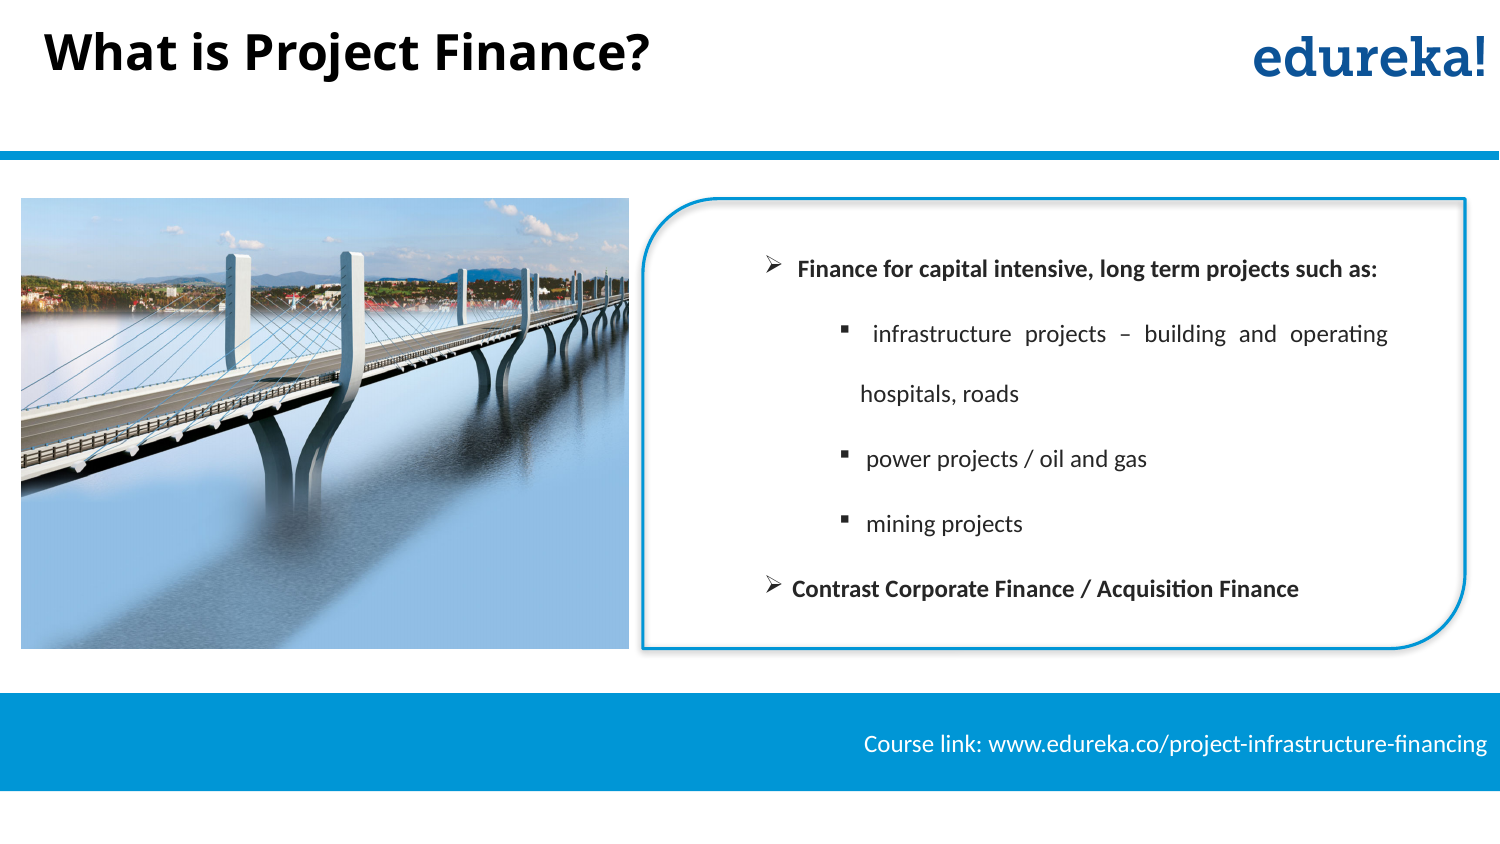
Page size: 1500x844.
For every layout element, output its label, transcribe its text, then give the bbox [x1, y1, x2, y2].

picture [1254, 36, 1485, 77]
text_box Course link: www.edureka.co/project-infrastructure-financing [0, 693, 1500, 792]
text_box What is Project Finance? [29, 13, 1500, 84]
text_box Finance for capital intensive, long term projects such as: infrastructure projects – building and operating hospitals, roads power projects / oil and gas mining projects Contrast Corporate Finance / Acquisition Finance [749, 215, 1404, 675]
picture [21, 198, 630, 649]
text_box [642, 197, 1466, 650]
